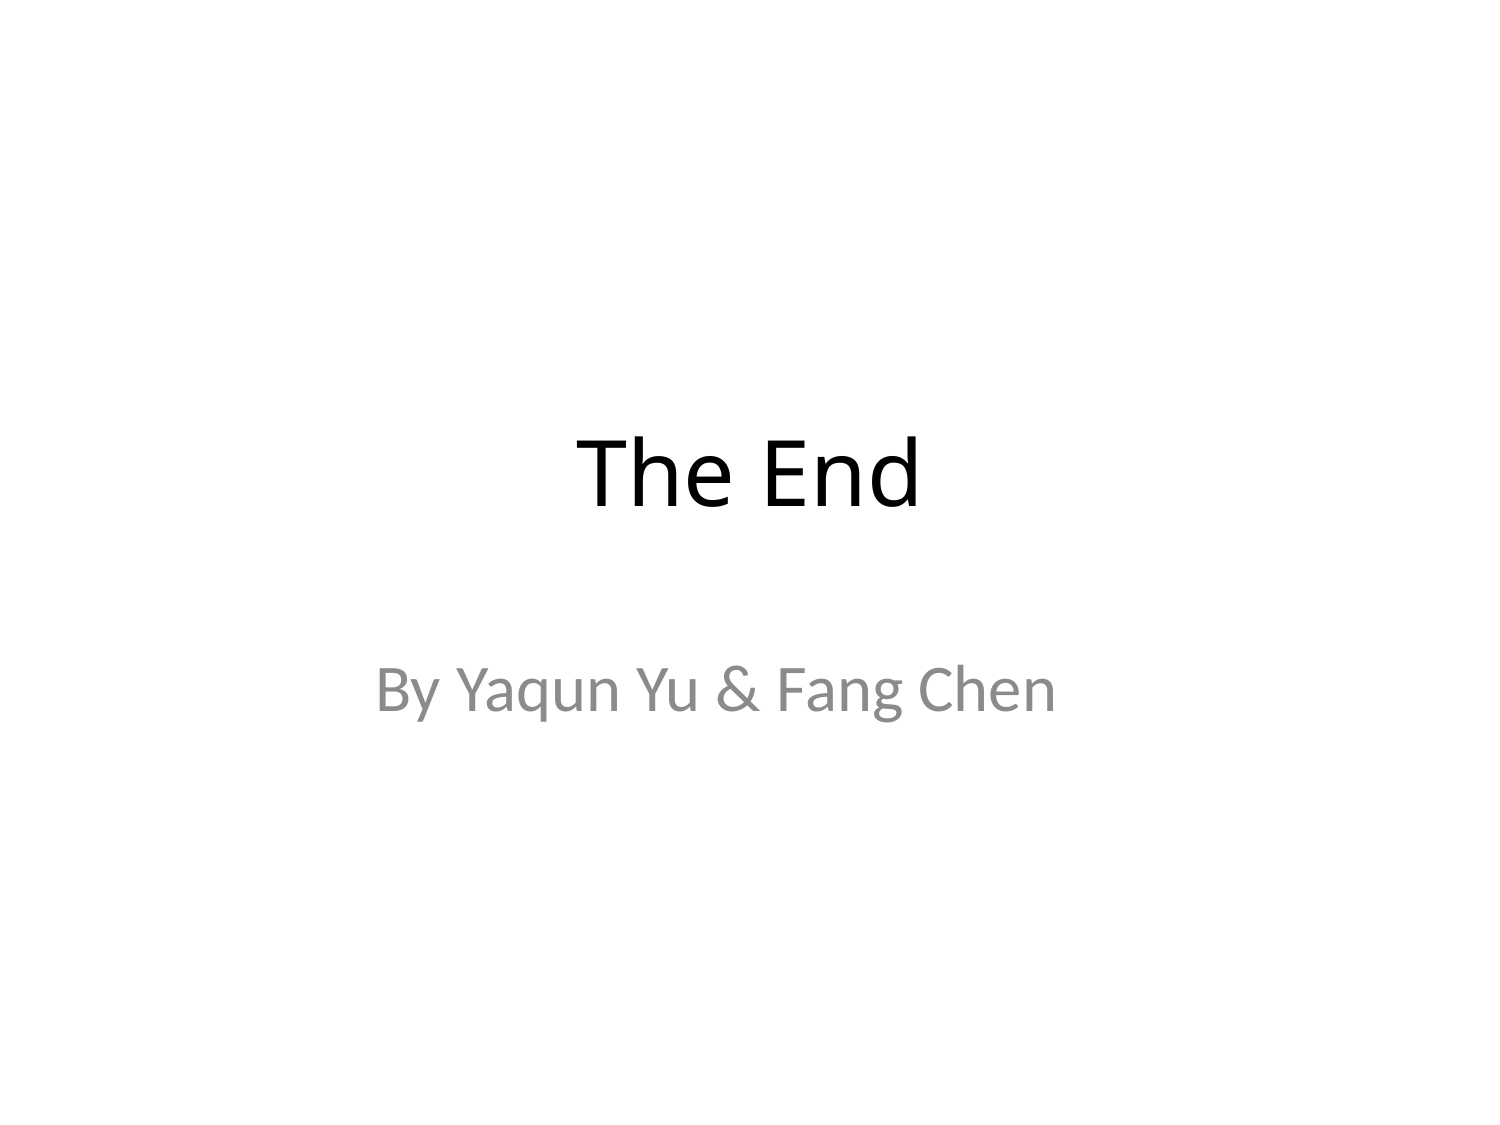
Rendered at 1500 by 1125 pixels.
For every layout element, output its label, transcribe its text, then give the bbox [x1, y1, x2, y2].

subtitle By Yaqun Yu & Fang Chen [225, 637, 1275, 925]
title The End [112, 349, 1388, 591]
